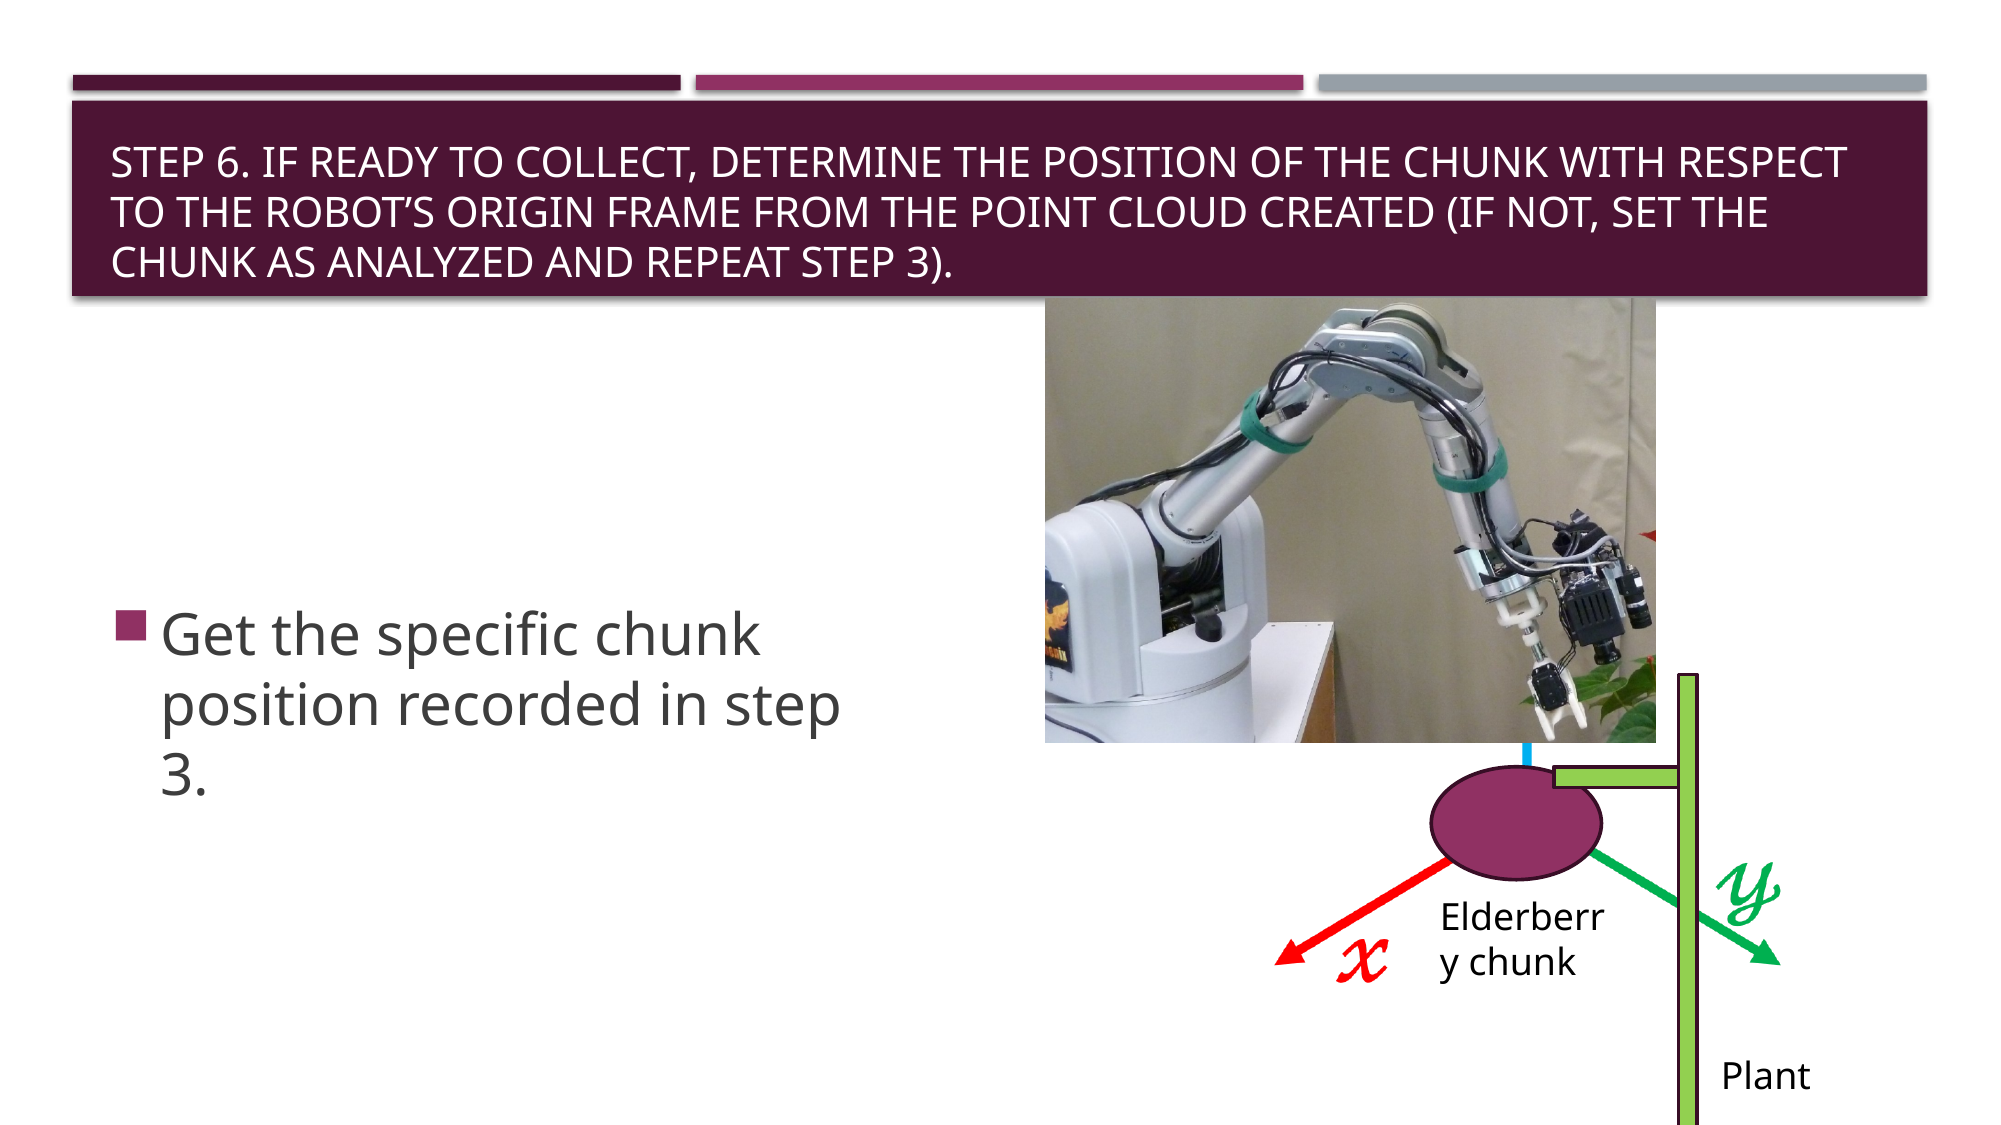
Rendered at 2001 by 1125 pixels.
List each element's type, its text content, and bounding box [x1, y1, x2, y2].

list Get the specific chunk position recorded in step 3. [95, 562, 877, 842]
picture [1045, 298, 1813, 1007]
text_box [1677, 1018, 1699, 1125]
text_box Plant [1705, 1044, 1843, 1105]
title Step 6. If ready to collect, determine the position of the chunk with respect to the robot’s origin frame from the point cloud created (If not, set the chunk as analyzed and repeat step 3). [95, 126, 1905, 294]
